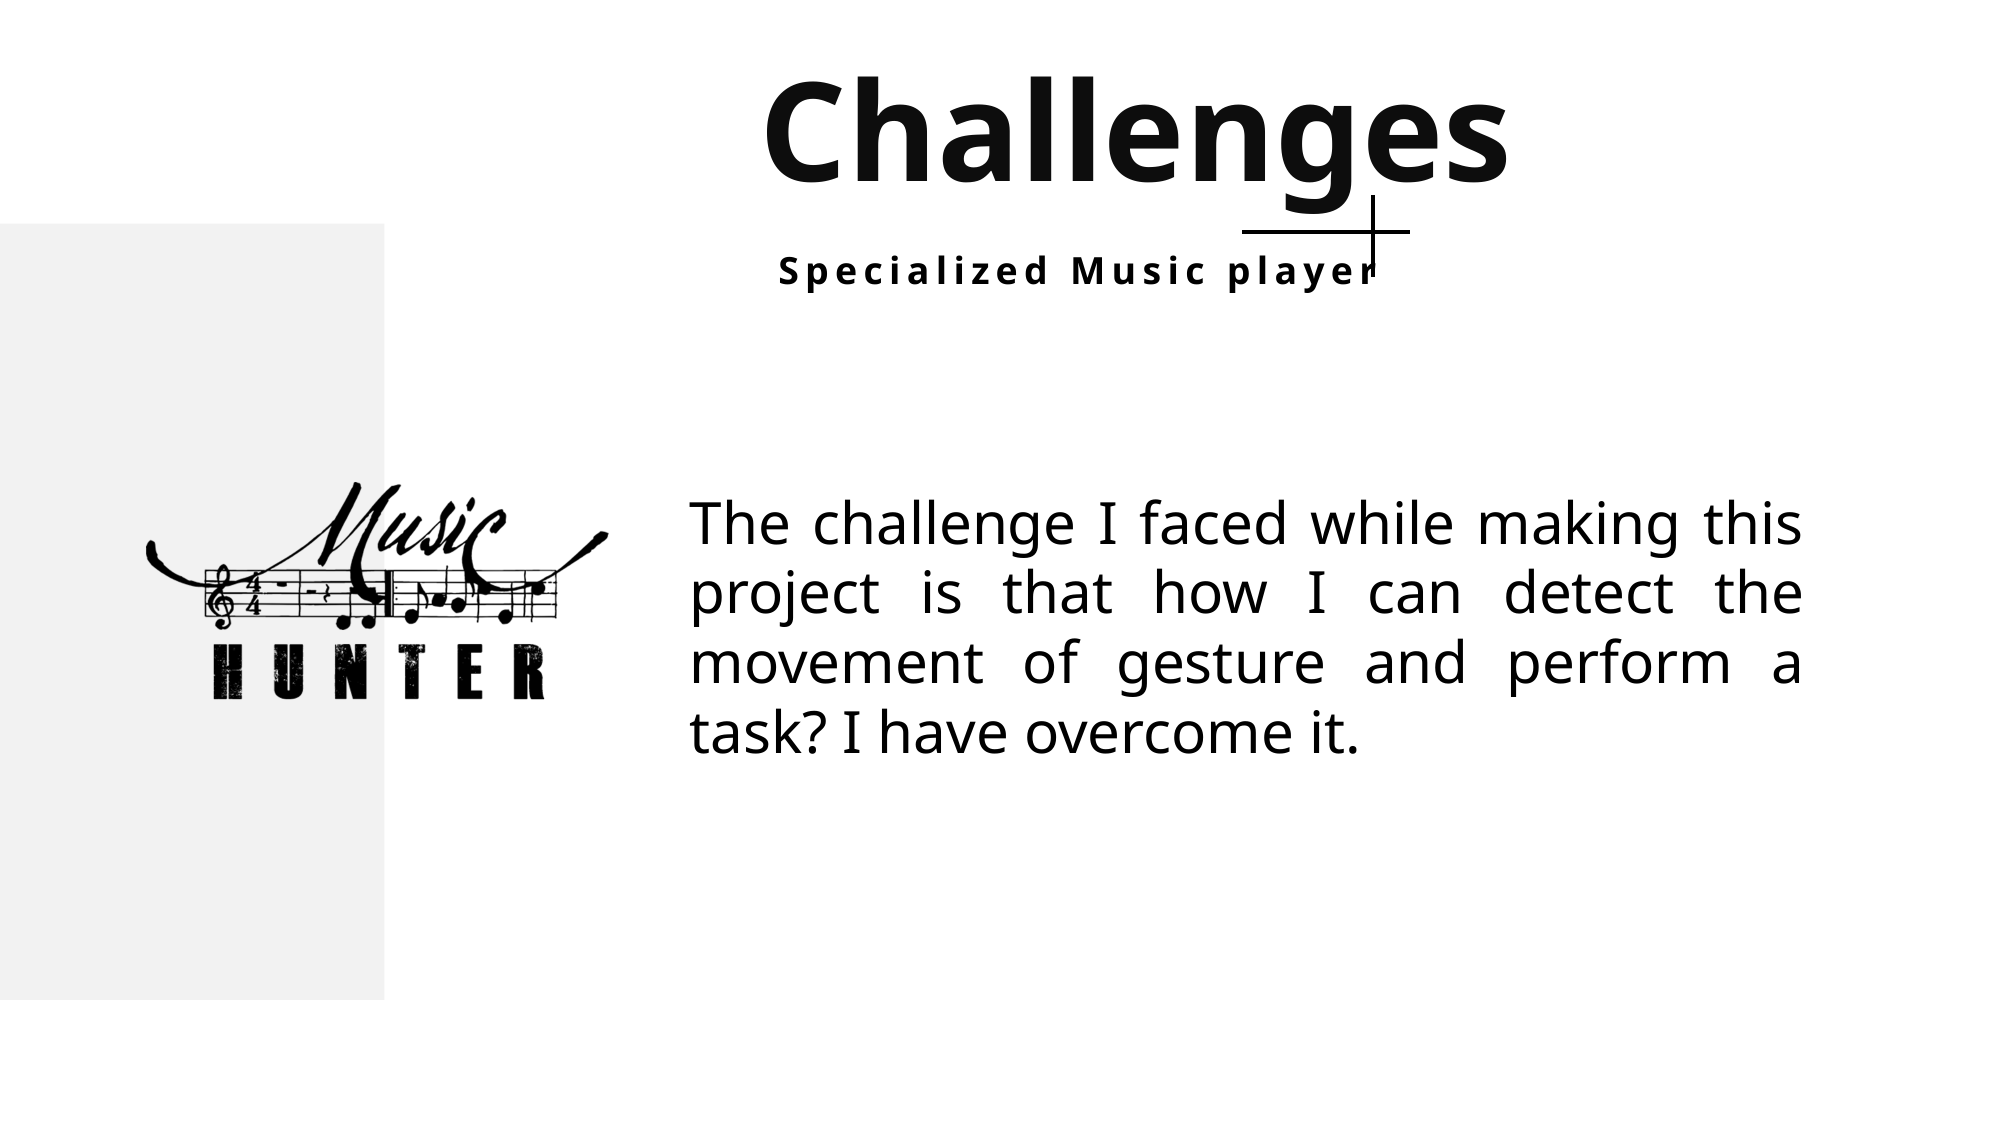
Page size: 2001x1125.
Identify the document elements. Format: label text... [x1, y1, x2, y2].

text_box [0, 223, 385, 1001]
picture [139, 475, 630, 748]
text_box Specialized Music player [763, 239, 1581, 300]
text_box Challenges [744, 29, 1646, 245]
text_box The challenge I faced while making this project is that how I can detect the movement of gesture and perform a task? I have overcome it. [675, 478, 1819, 773]
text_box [1242, 194, 1410, 277]
